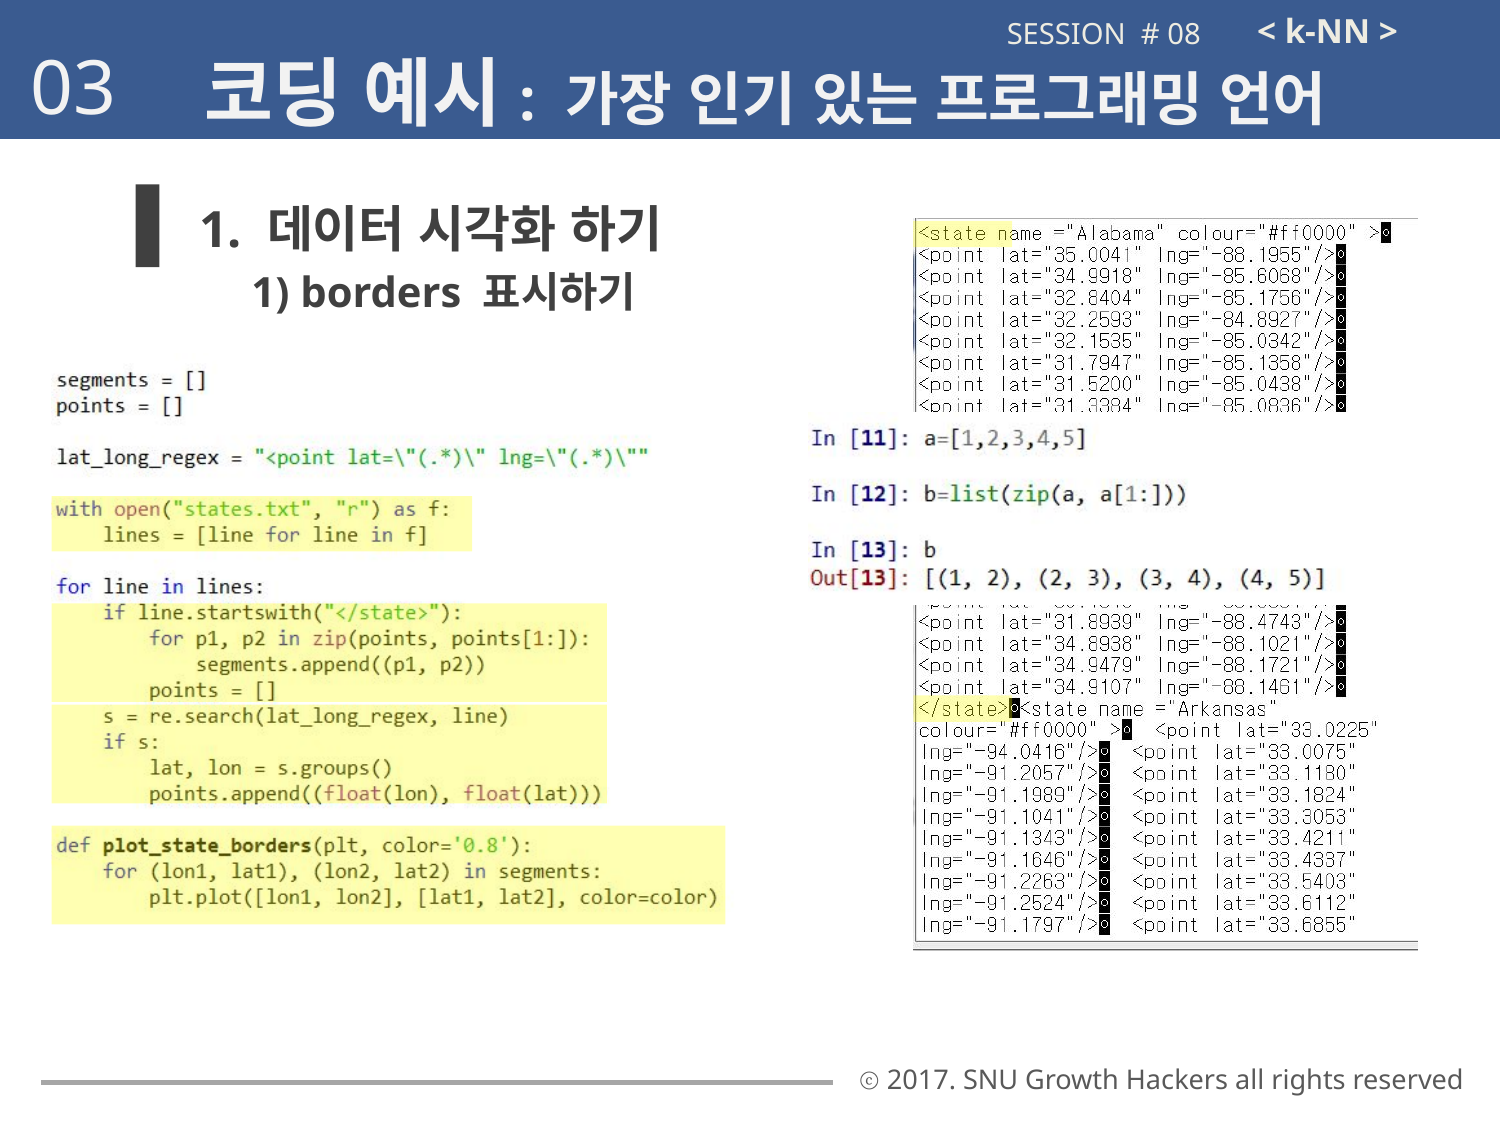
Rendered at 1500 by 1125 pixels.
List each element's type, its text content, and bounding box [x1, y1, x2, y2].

text_box ⓒ 2017. SNU Growth Hackers all rights reserved [844, 1055, 1495, 1103]
text_box SESSION # 08 [992, 7, 1224, 58]
picture [808, 218, 1419, 951]
picture [51, 353, 741, 917]
text_box < k-NN > [1242, 2, 1413, 58]
text_box 코딩 예시: 가장 인기 있는 프로그래밍 언어 [190, 37, 1342, 143]
text_box [0, 0, 1500, 139]
text_box 03 [15, 32, 132, 138]
text_box 1. 데이터 시각화 하기 1) borders 표시하기 [184, 189, 679, 325]
text_box [134, 182, 161, 269]
